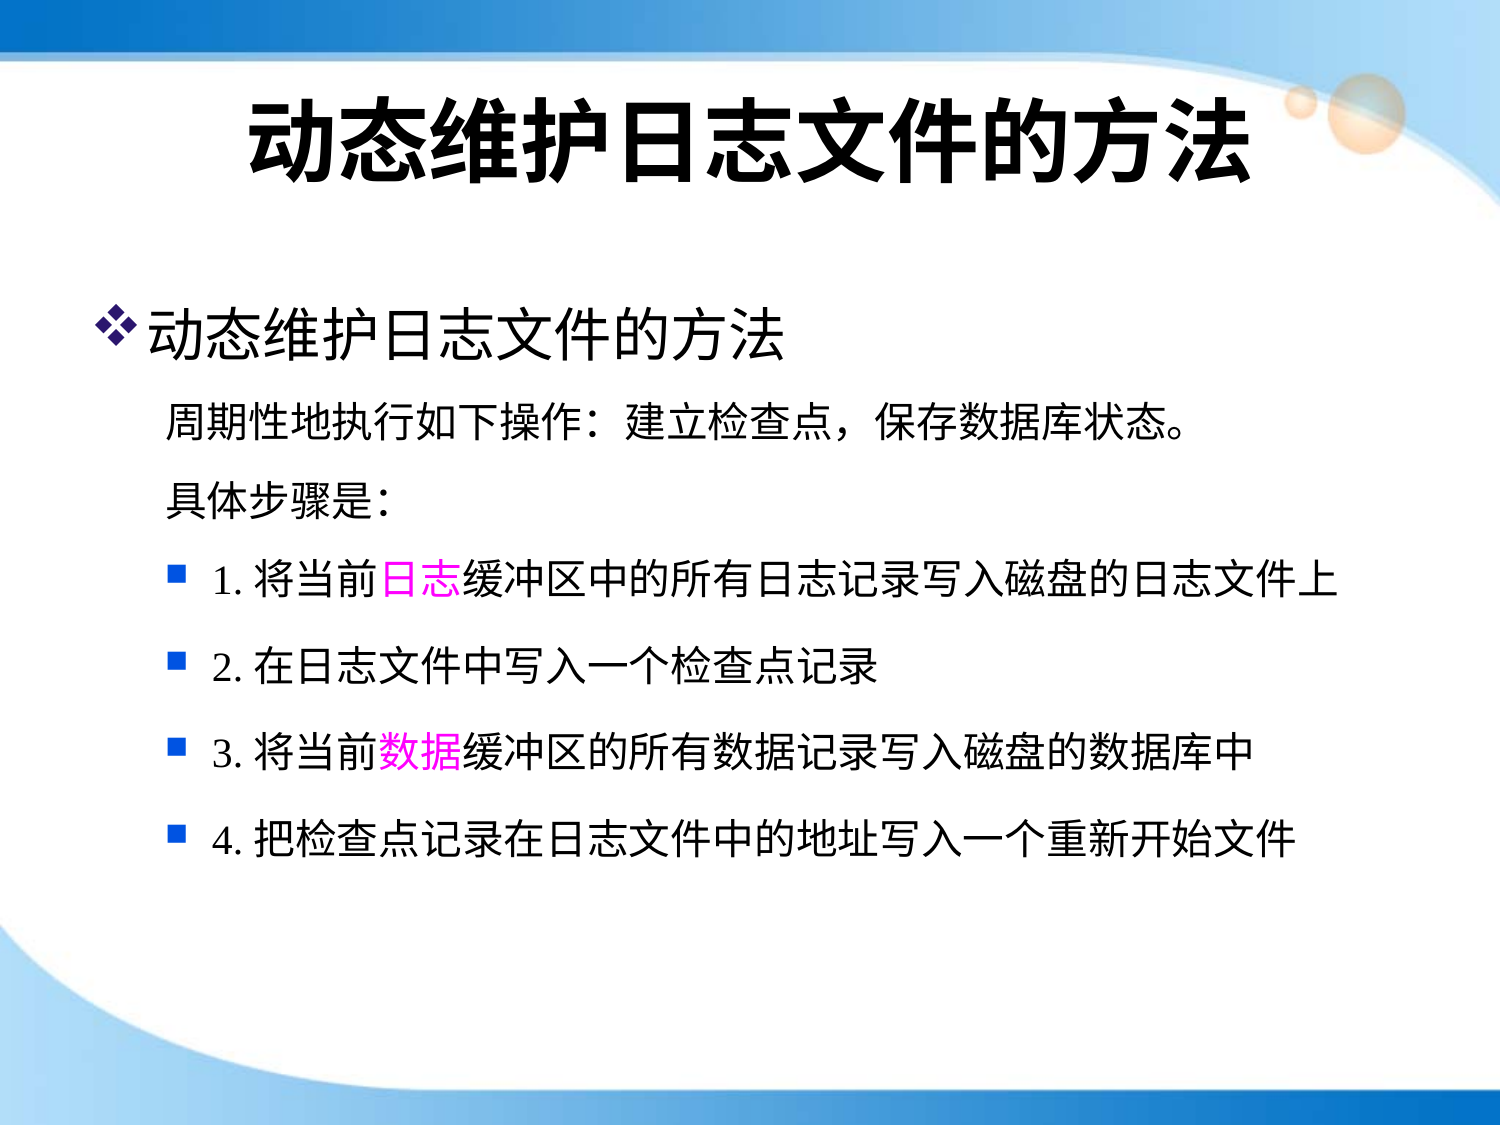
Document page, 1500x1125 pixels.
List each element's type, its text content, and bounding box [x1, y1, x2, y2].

list 动态维护日志文件的方法 周期性地执行如下操作：建立检查点，保存数据库状态。 具体步骤是： 1.将当前日志缓冲区中的所有日志记录写入磁盘的日志文件上 2.在日志文件中写入一个检查点记录 3.将当前数据缓冲区的所有数据记录写入磁盘的数据库中 4.把检查点记录在日志文件中的地址写入一个重新开始文件 [74, 262, 1426, 1006]
title 动态维护日志文件的方法 [75, 45, 1425, 233]
picture [0, 0, 1500, 1125]
